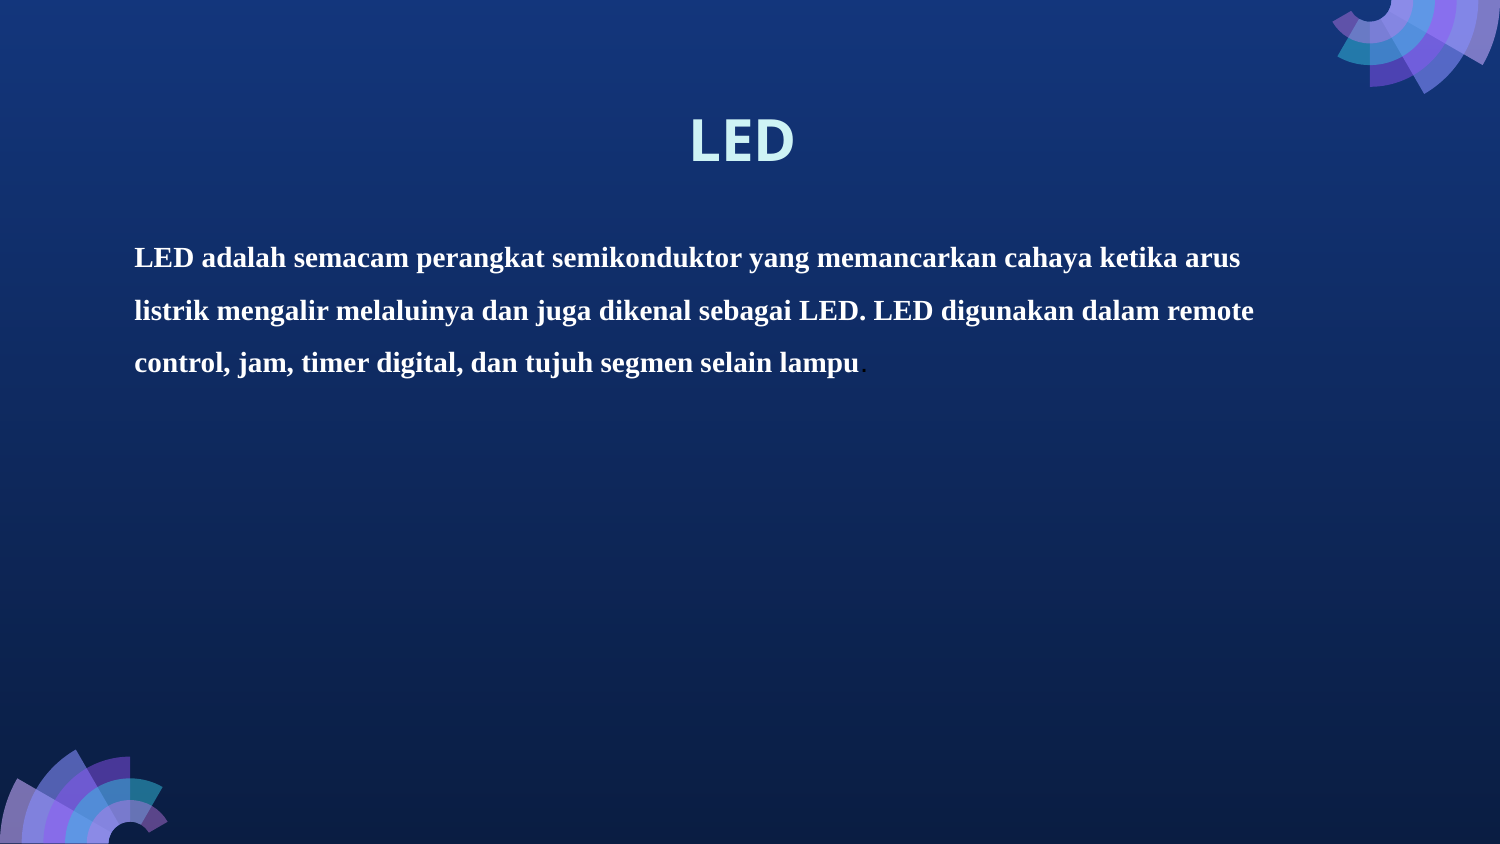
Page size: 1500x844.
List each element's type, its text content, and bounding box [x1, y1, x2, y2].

text_box LED adalah semacam perangkat semikonduktor yang memancarkan cahaya ketika arus listrik mengalir melaluinya dan juga dikenal sebagai LED. LED digunakan dalam remote control, jam, timer digital, dan tujuh segmen selain lampu. [119, 213, 1339, 439]
title LED [118, 88, 1382, 183]
